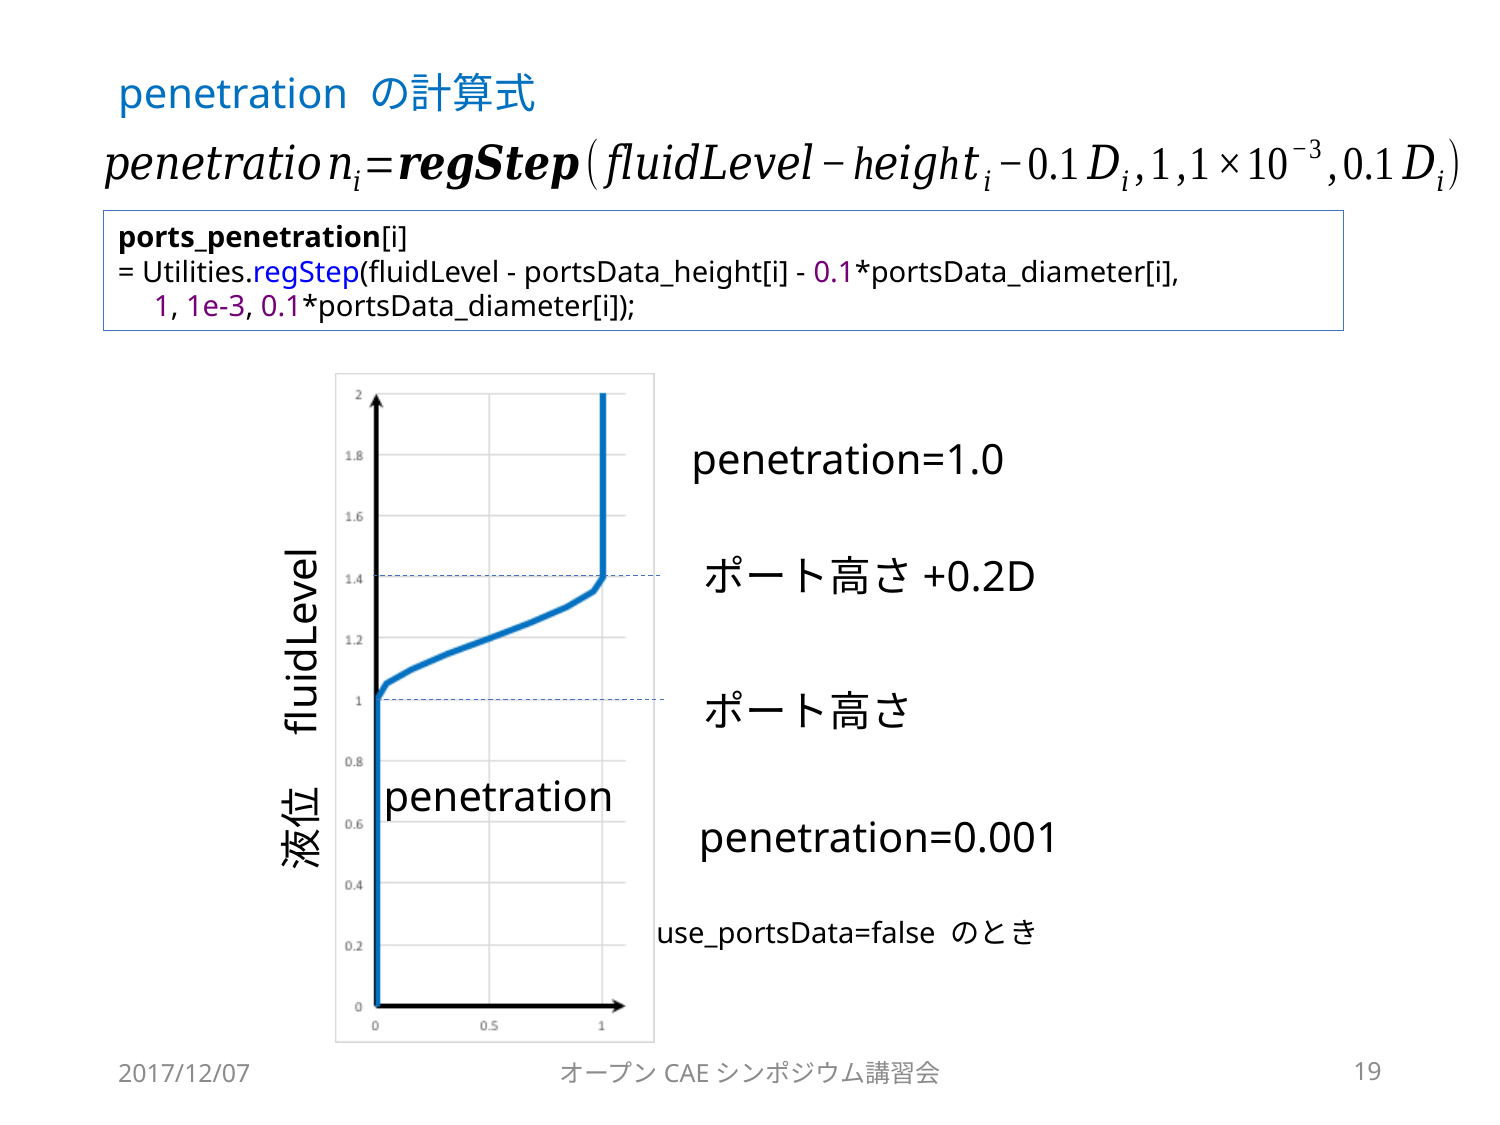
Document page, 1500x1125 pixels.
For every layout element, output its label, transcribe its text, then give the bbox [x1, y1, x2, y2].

text_box penetration=1.0 [676, 425, 1065, 490]
text_box ポート高さ [689, 677, 959, 742]
text_box 液位 fluidLevel [267, 480, 333, 885]
text_box ports_penetration[i] = Utilities.regStep(fluidLevel - portsData_height[i] - 0.1*portsData_diameter[i], 1, 1e-3, 0.1*portsData_diameter[i]); [103, 210, 1344, 331]
slide_number 19 [1059, 1042, 1397, 1103]
text_box ポート高さ+0.2D [689, 542, 1077, 608]
text_box penetration の計算式 [103, 59, 1343, 124]
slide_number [103, 1042, 441, 1103]
footer オープンCAEシンポジウム講習会 [496, 1042, 1004, 1103]
text_box penetration=0.001 [684, 802, 1150, 868]
picture [335, 373, 655, 1043]
